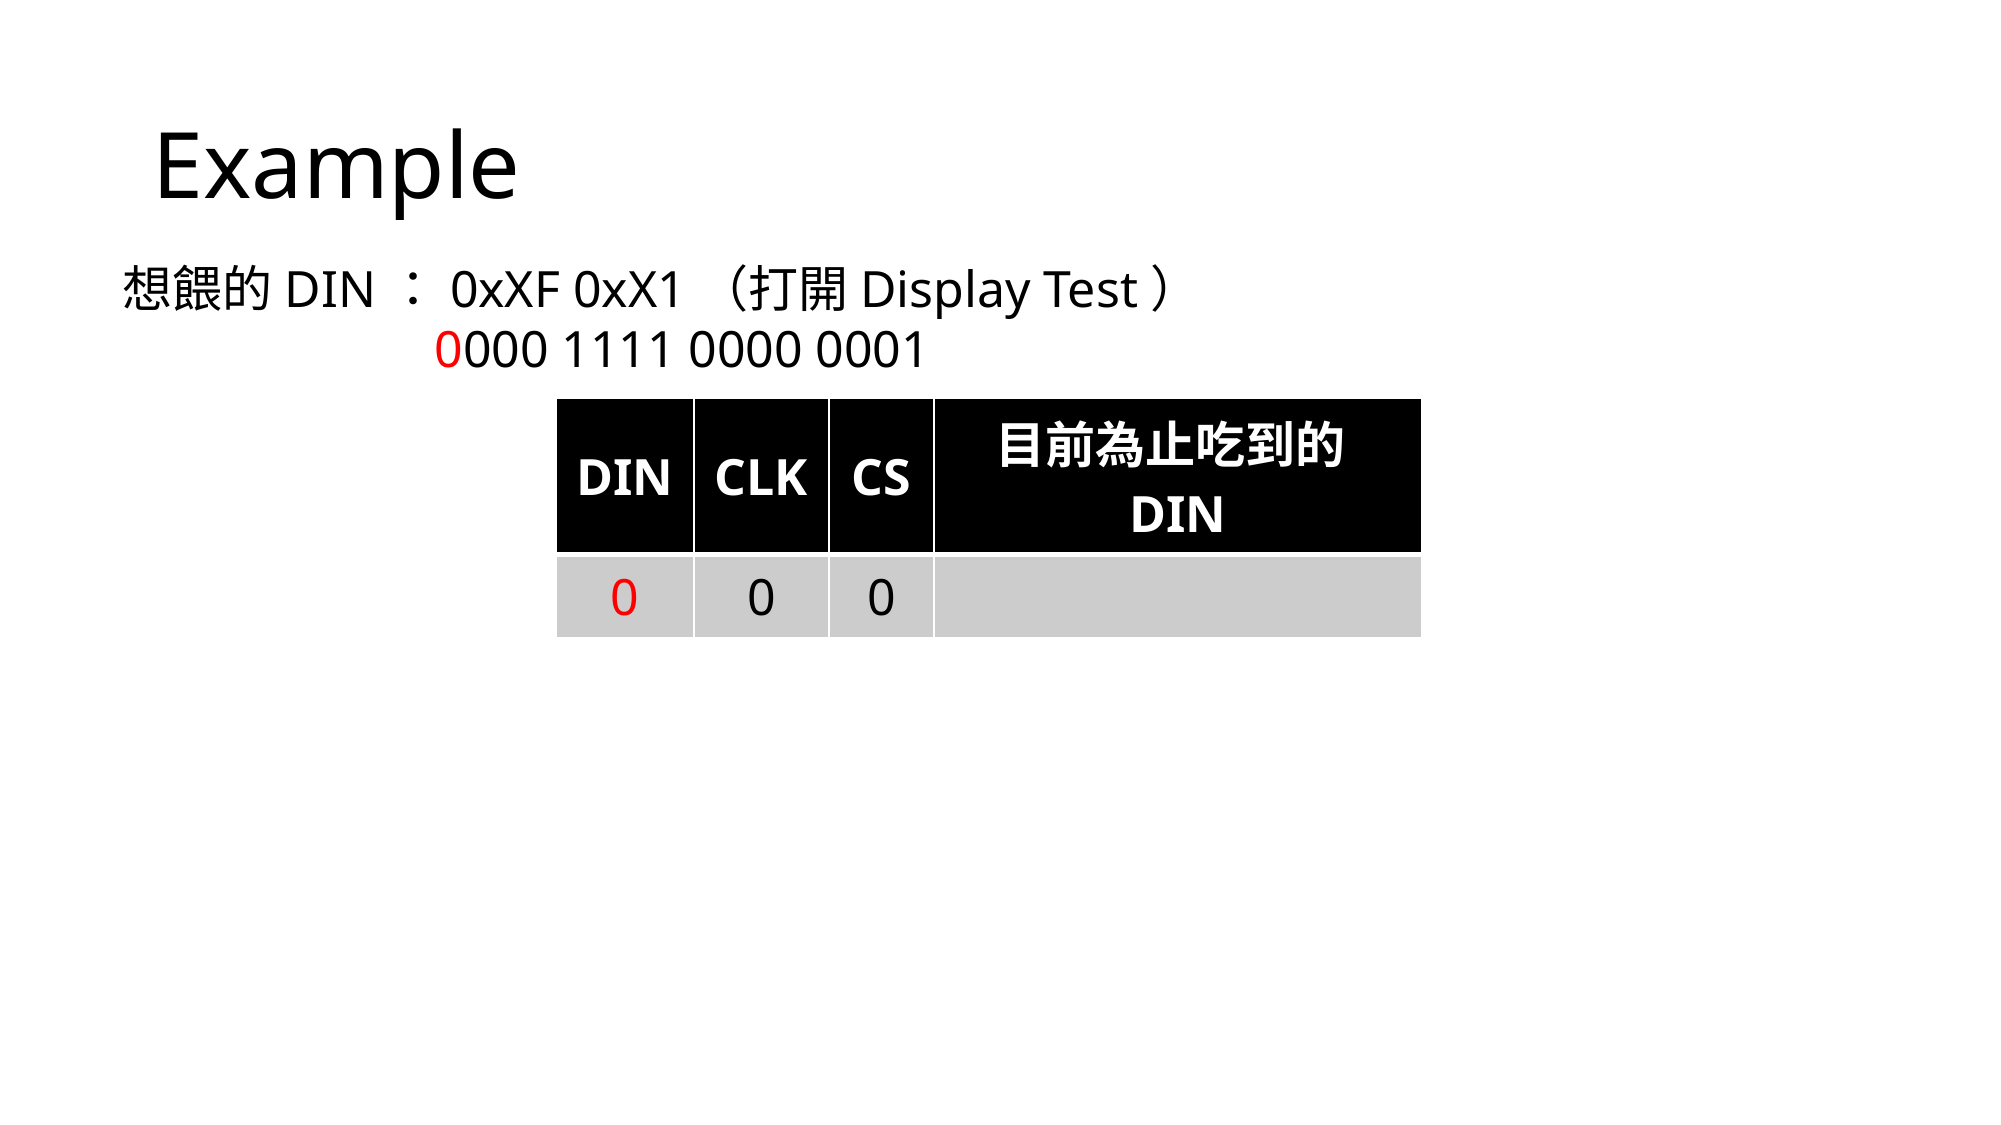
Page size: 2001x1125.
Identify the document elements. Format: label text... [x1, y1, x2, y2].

table_header CLK [695, 399, 828, 552]
text_box 想餵的DIN：0xXF 0xX1（打開Display Test） 0000 1111 0000 0001 [107, 250, 1216, 385]
table_cell 0 [830, 557, 933, 637]
table_cell 0 [695, 557, 828, 637]
title Example [137, 59, 1863, 278]
table_cell [935, 557, 1421, 637]
table_cell 0 [557, 557, 693, 637]
table_header 目前為止吃到的DIN [935, 399, 1421, 552]
table_header DIN [557, 399, 693, 552]
table_header CS [830, 399, 933, 552]
